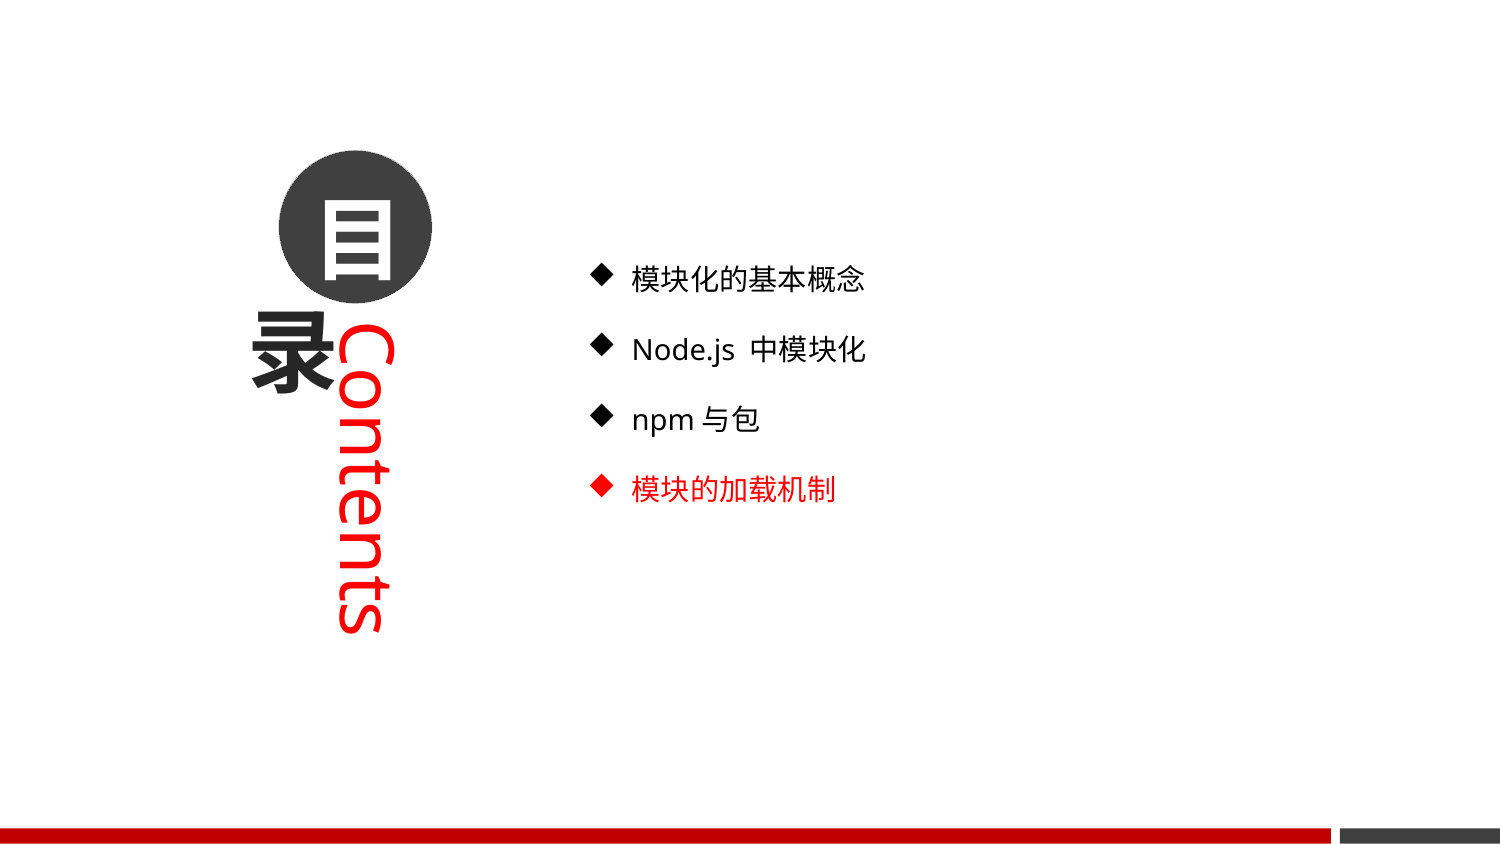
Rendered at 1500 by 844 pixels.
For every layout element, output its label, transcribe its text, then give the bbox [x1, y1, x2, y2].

list 模块化的基本概念 Node.js 中模块化 npm与包 模块的加载机制 [572, 218, 1392, 660]
